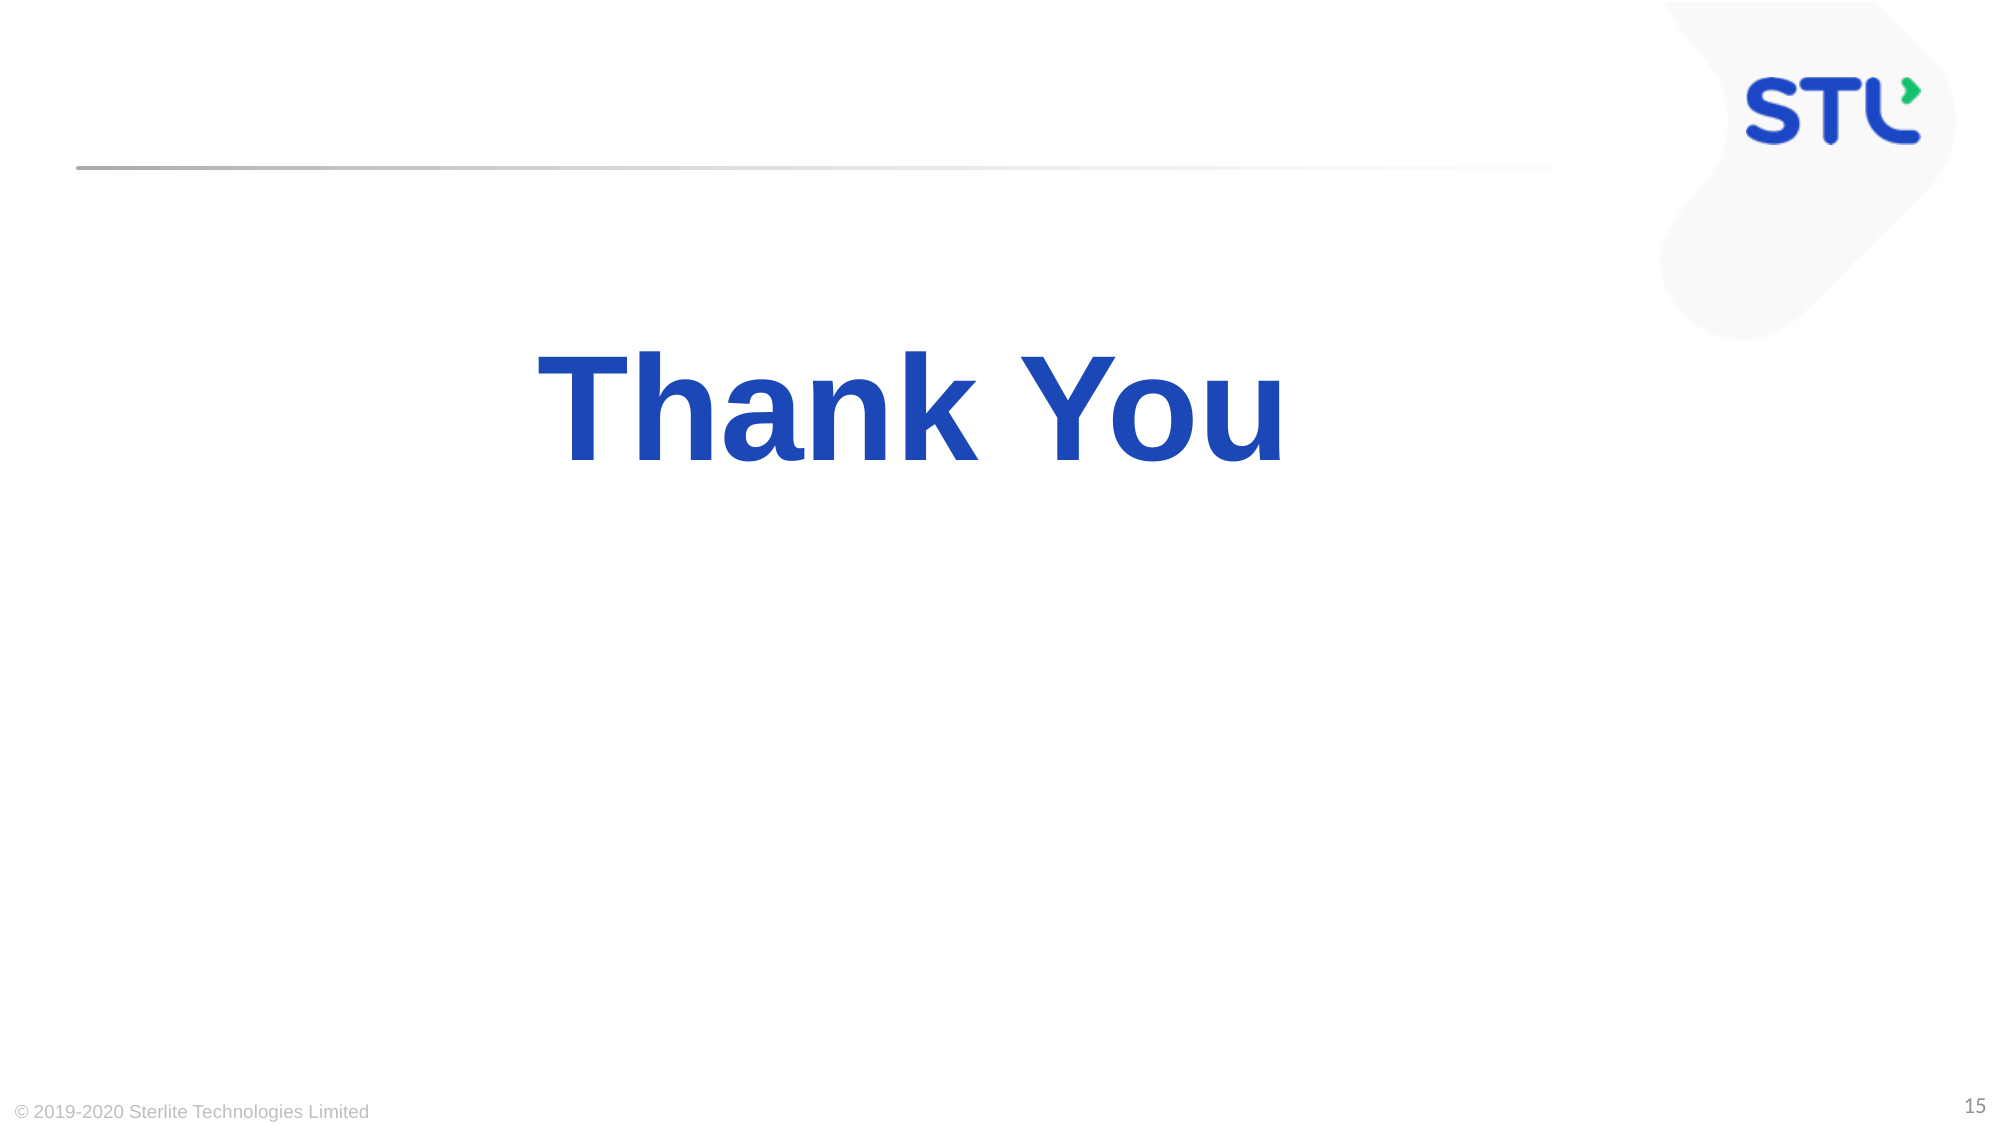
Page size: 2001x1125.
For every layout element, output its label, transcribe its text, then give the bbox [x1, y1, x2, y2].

slide_number 15 [1955, 1083, 1997, 1122]
title Thank You [76, 239, 1753, 563]
footer © 2019-2020 Sterlite Technologies Limited [0, 1083, 455, 1125]
picture [1746, 77, 1921, 145]
